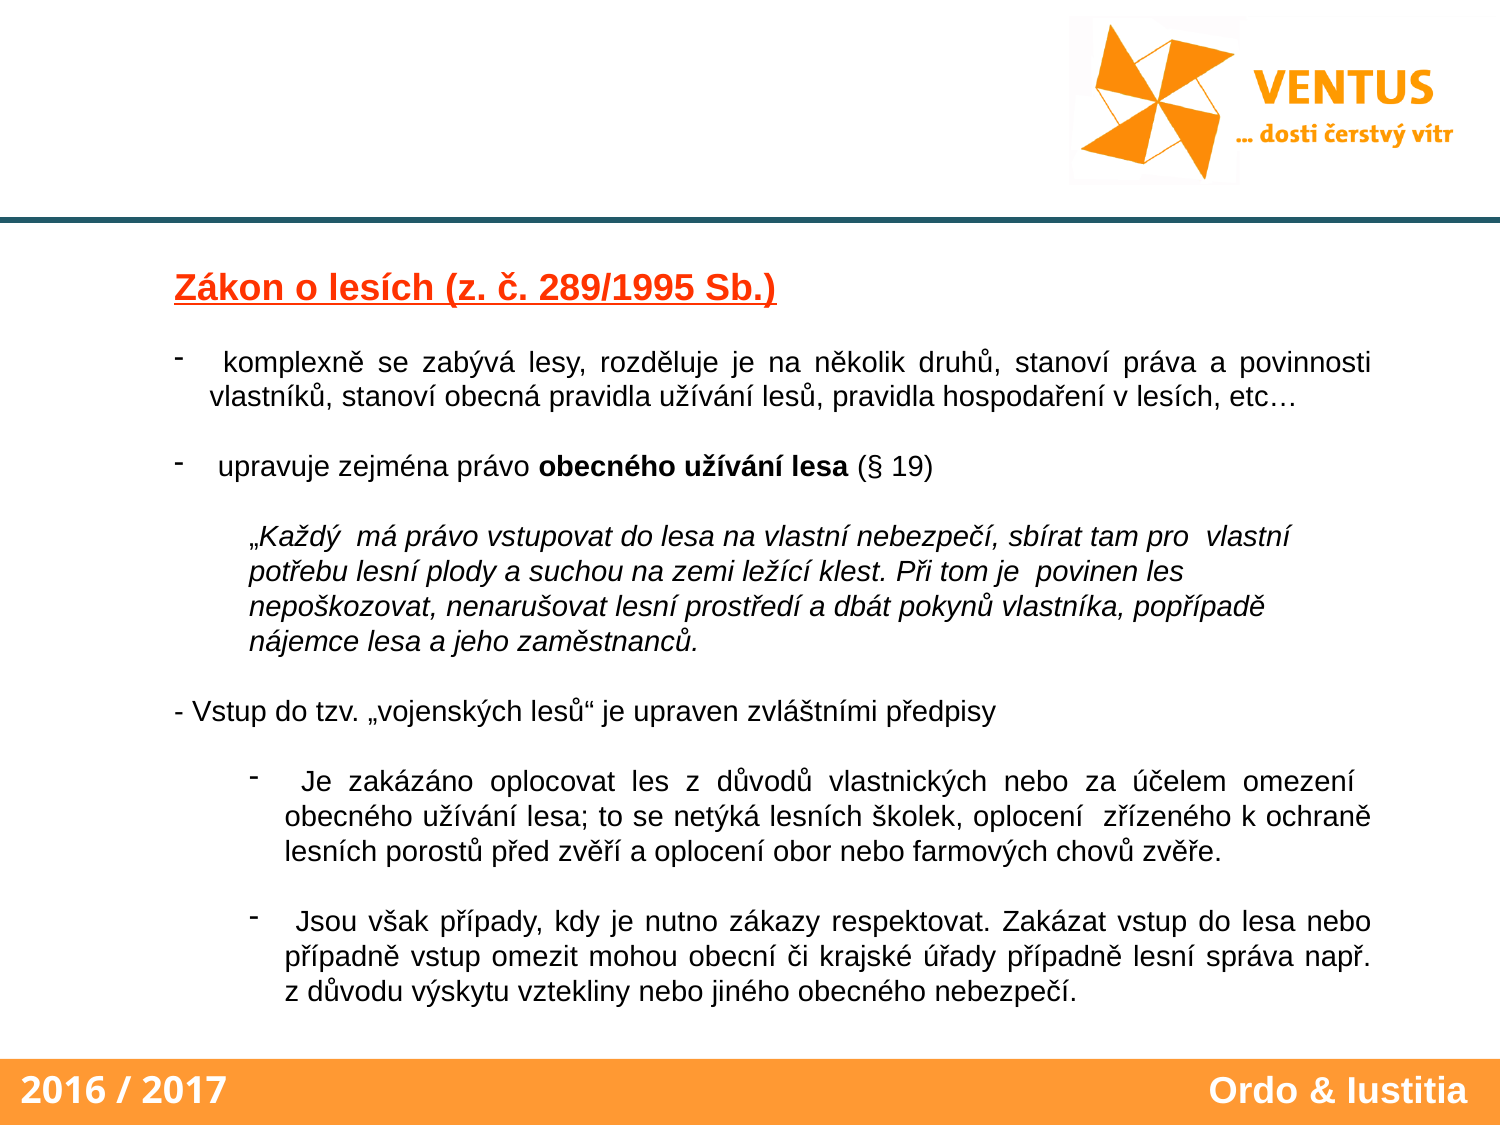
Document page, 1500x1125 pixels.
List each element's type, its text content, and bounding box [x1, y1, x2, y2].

picture [1069, 16, 1496, 185]
text_box Zákon o lesích (z. č. 289/1995 Sb.) komplexně se zabývá lesy, rozděluje je na několik druhů, stanoví práva a povinnosti vlastníků, stanoví obecná pravidla užívání lesů, pravidla hospodaření v lesích, etc… upravuje zejména právo obecného užívání lesa (§ 19) „Každý má právo vstupovat do lesa na vlastní nebezpečí, sbírat tam pro vlastní potřebu lesní plody a suchou na zemi ležící klest. Při tom je povinen les nepoškozovat, nenarušovat lesní prostředí a dbát pokynů vlastníka, popřípadě nájemce lesa a jeho zaměstnanců. - Vstup do tzv. „vojenských lesů“ je upraven zvláštními předpisy Je zakázáno oplocovat les z důvodů vlastnických nebo za účelem omezení obecného užívání lesa; to se netýká lesních školek, oplocení zřízeného k ochraně lesních porostů před zvěří a oplocení obor nebo farmových chovů zvěře. Jsou však případy, kdy je nutno zákazy respektovat. Zakázat vstup do lesa nebo případně vstup omezit mohou obecní či krajské úřady případně lesní správa např. z důvodu výskytu vztekliny nebo jiného obecného nebezpečí. [159, 255, 1388, 1040]
text_box Ordo & Iustitia [1139, 1058, 1483, 1119]
